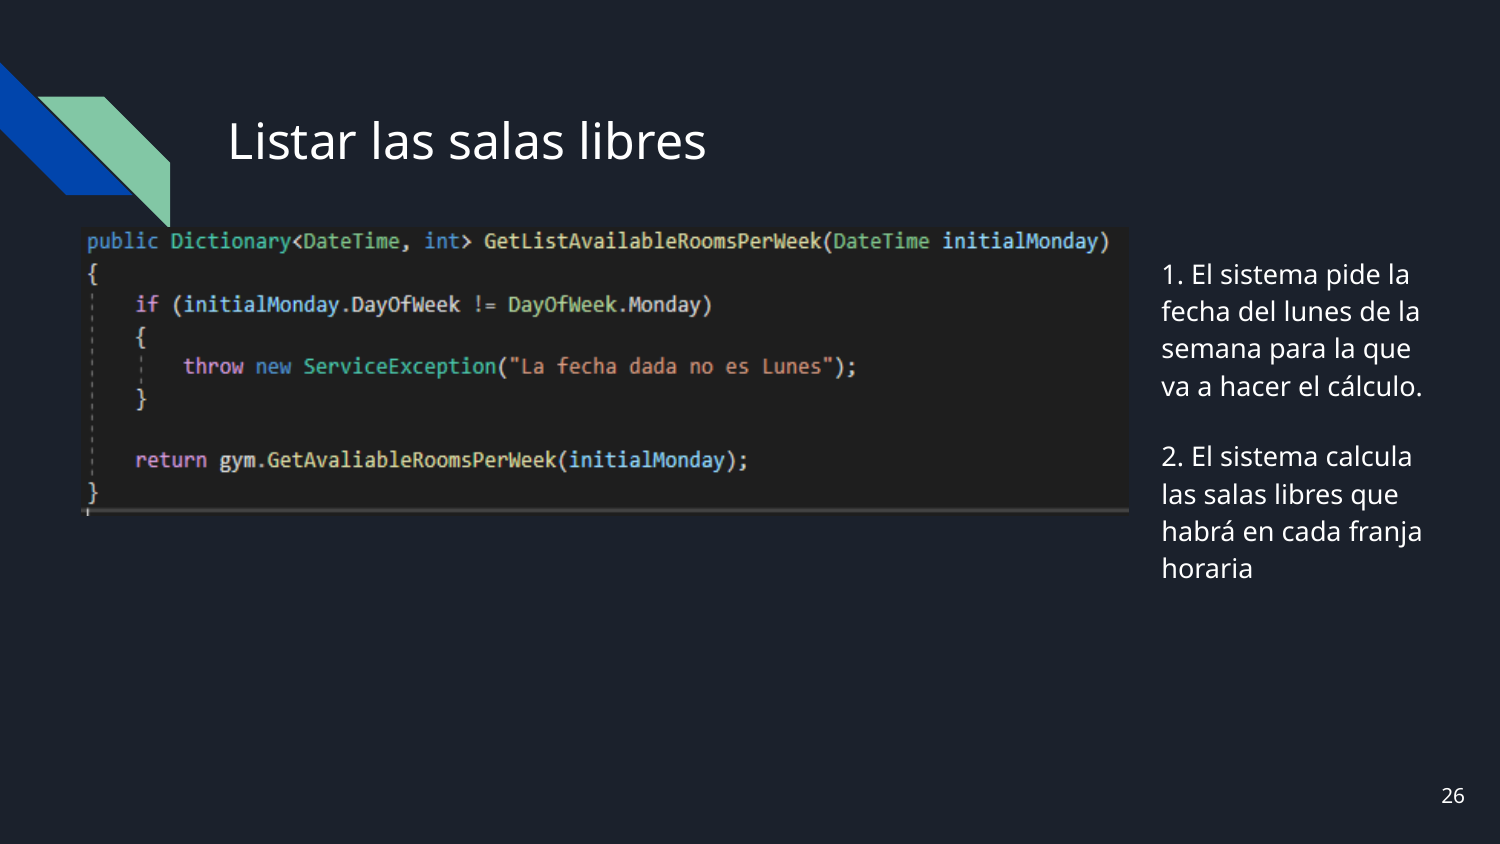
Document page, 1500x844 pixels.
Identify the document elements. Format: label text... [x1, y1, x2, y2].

slide_number ‹#› [1389, 764, 1480, 830]
list 1. El sistema pide la fecha del lunes de la semana para la que va a hacer el cálculo. 2. El sistema calcula las salas libres que habrá en cada franja horaria [1146, 237, 1447, 715]
picture [81, 227, 1129, 517]
title Listar las salas libres [212, 64, 1368, 215]
